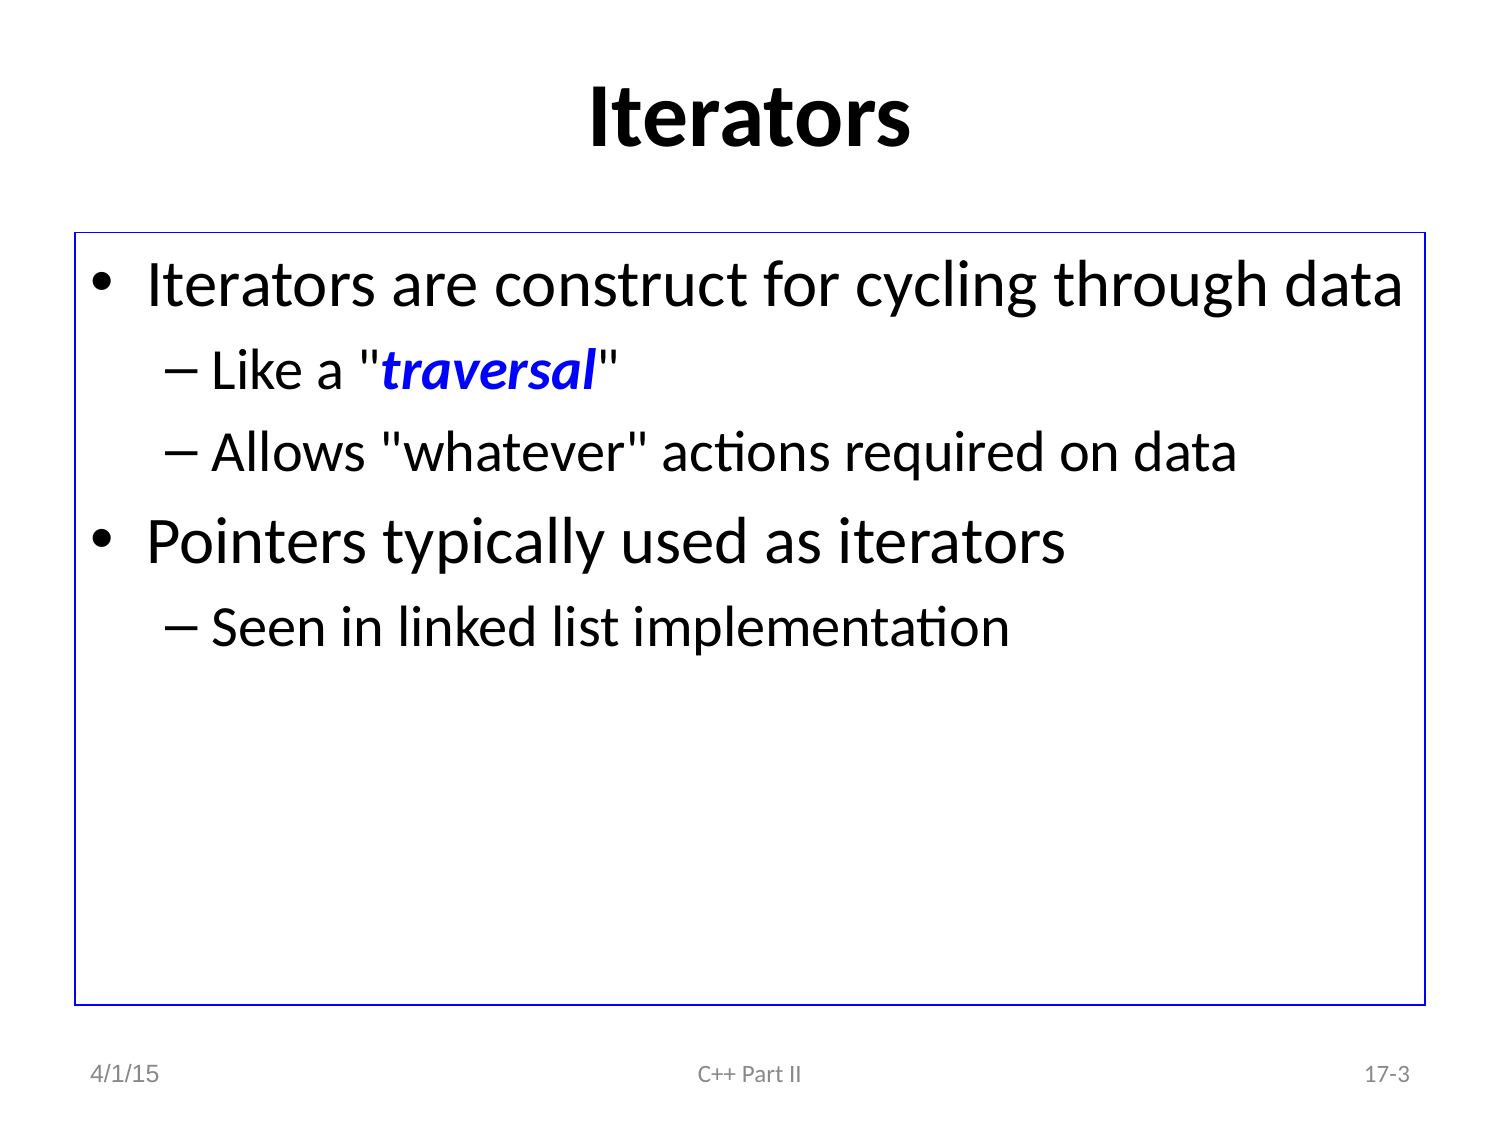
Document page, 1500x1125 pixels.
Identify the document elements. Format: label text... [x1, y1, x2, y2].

slide_number 17-3 [1074, 1042, 1425, 1103]
footer C++ Part II [512, 1042, 988, 1103]
title Iterators [74, 44, 1426, 176]
list Iterators are construct for cycling through data Like a "traversal" Allows "whatever" actions required on data Pointers typically used as iterators Seen in linked list implementation [74, 232, 1426, 1006]
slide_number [75, 1042, 425, 1103]
